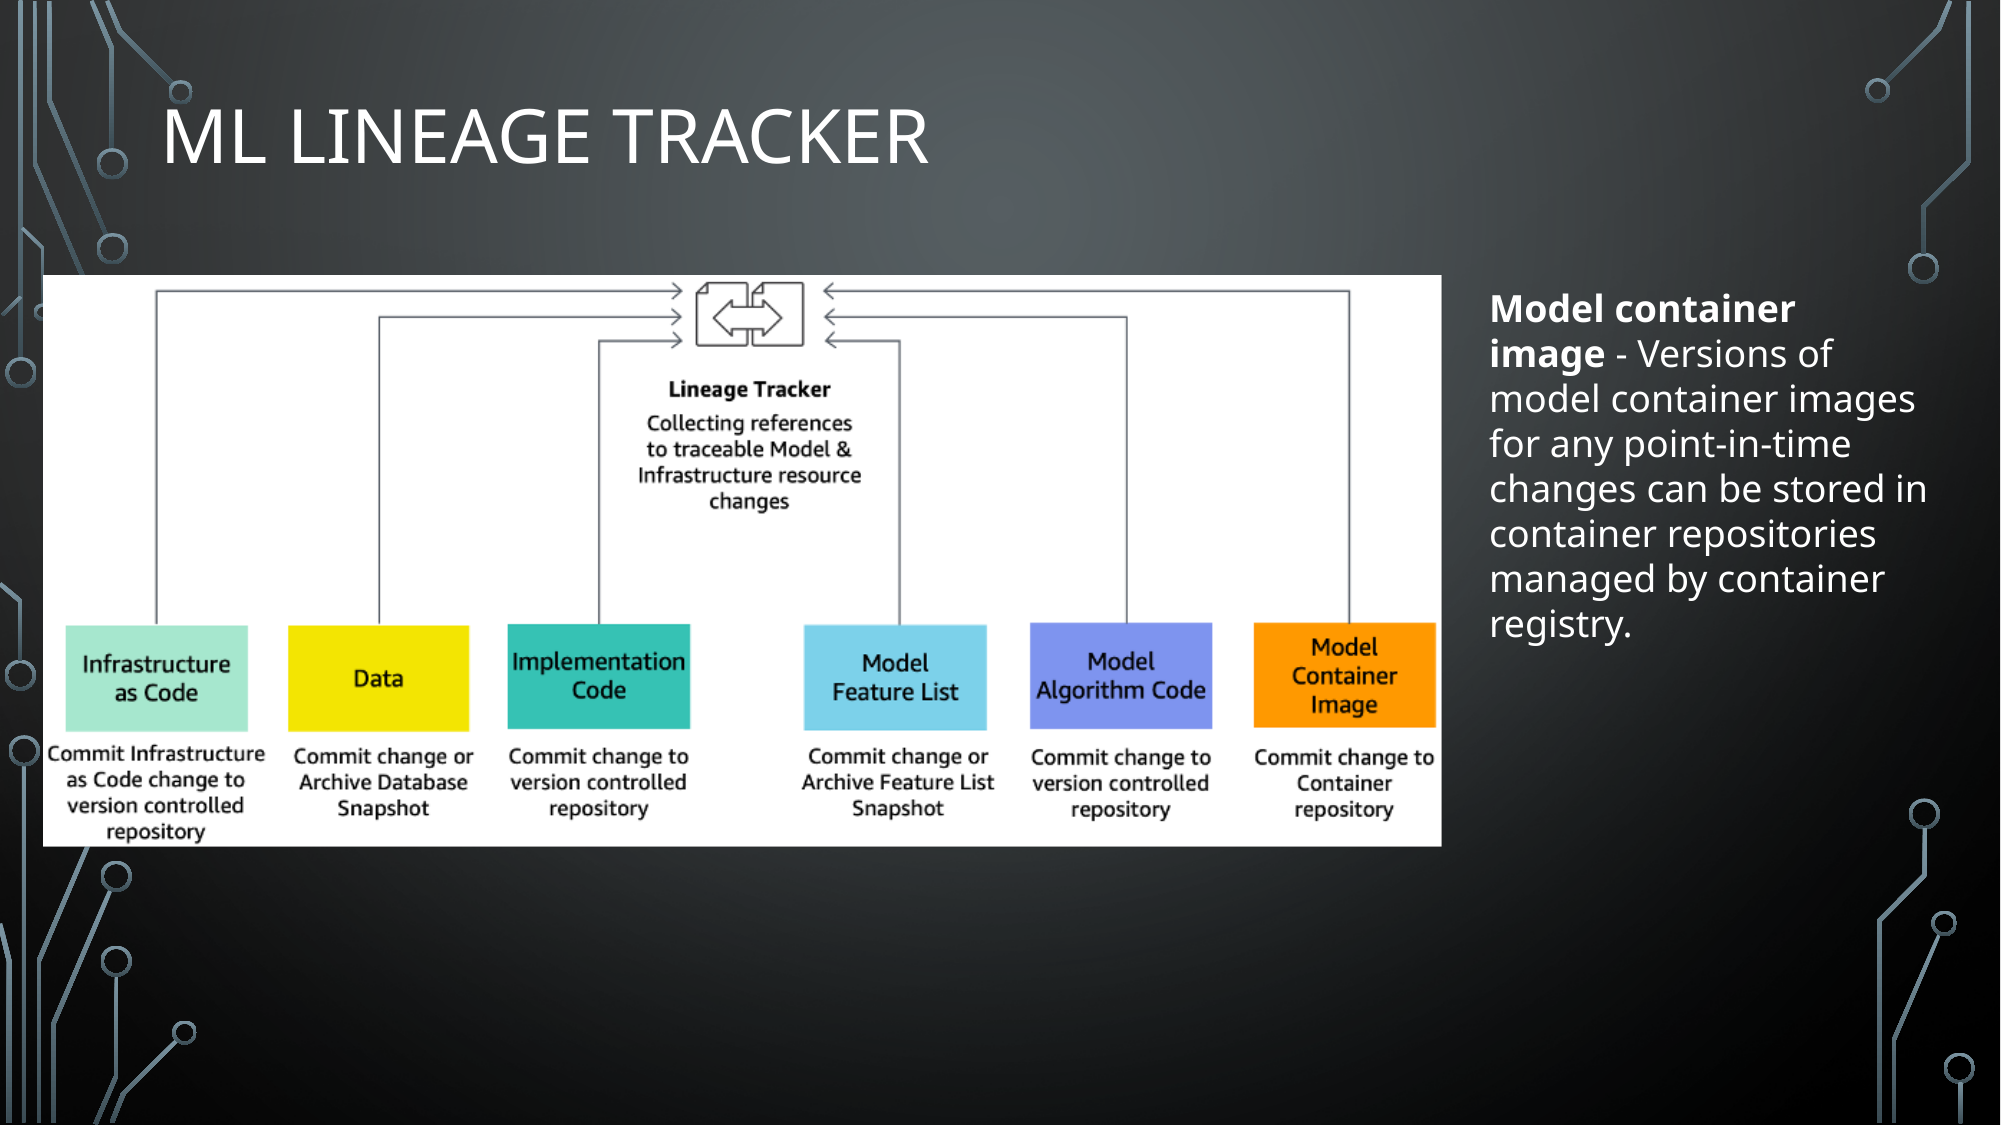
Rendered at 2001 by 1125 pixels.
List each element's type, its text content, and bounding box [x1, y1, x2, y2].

title ML Lineage Tracker [145, 18, 1771, 261]
picture [43, 275, 1446, 850]
text_box Model container image - Versions of model container images for any point-in-time changes can be stored in container repositories managed by container registry. [1474, 278, 1956, 653]
